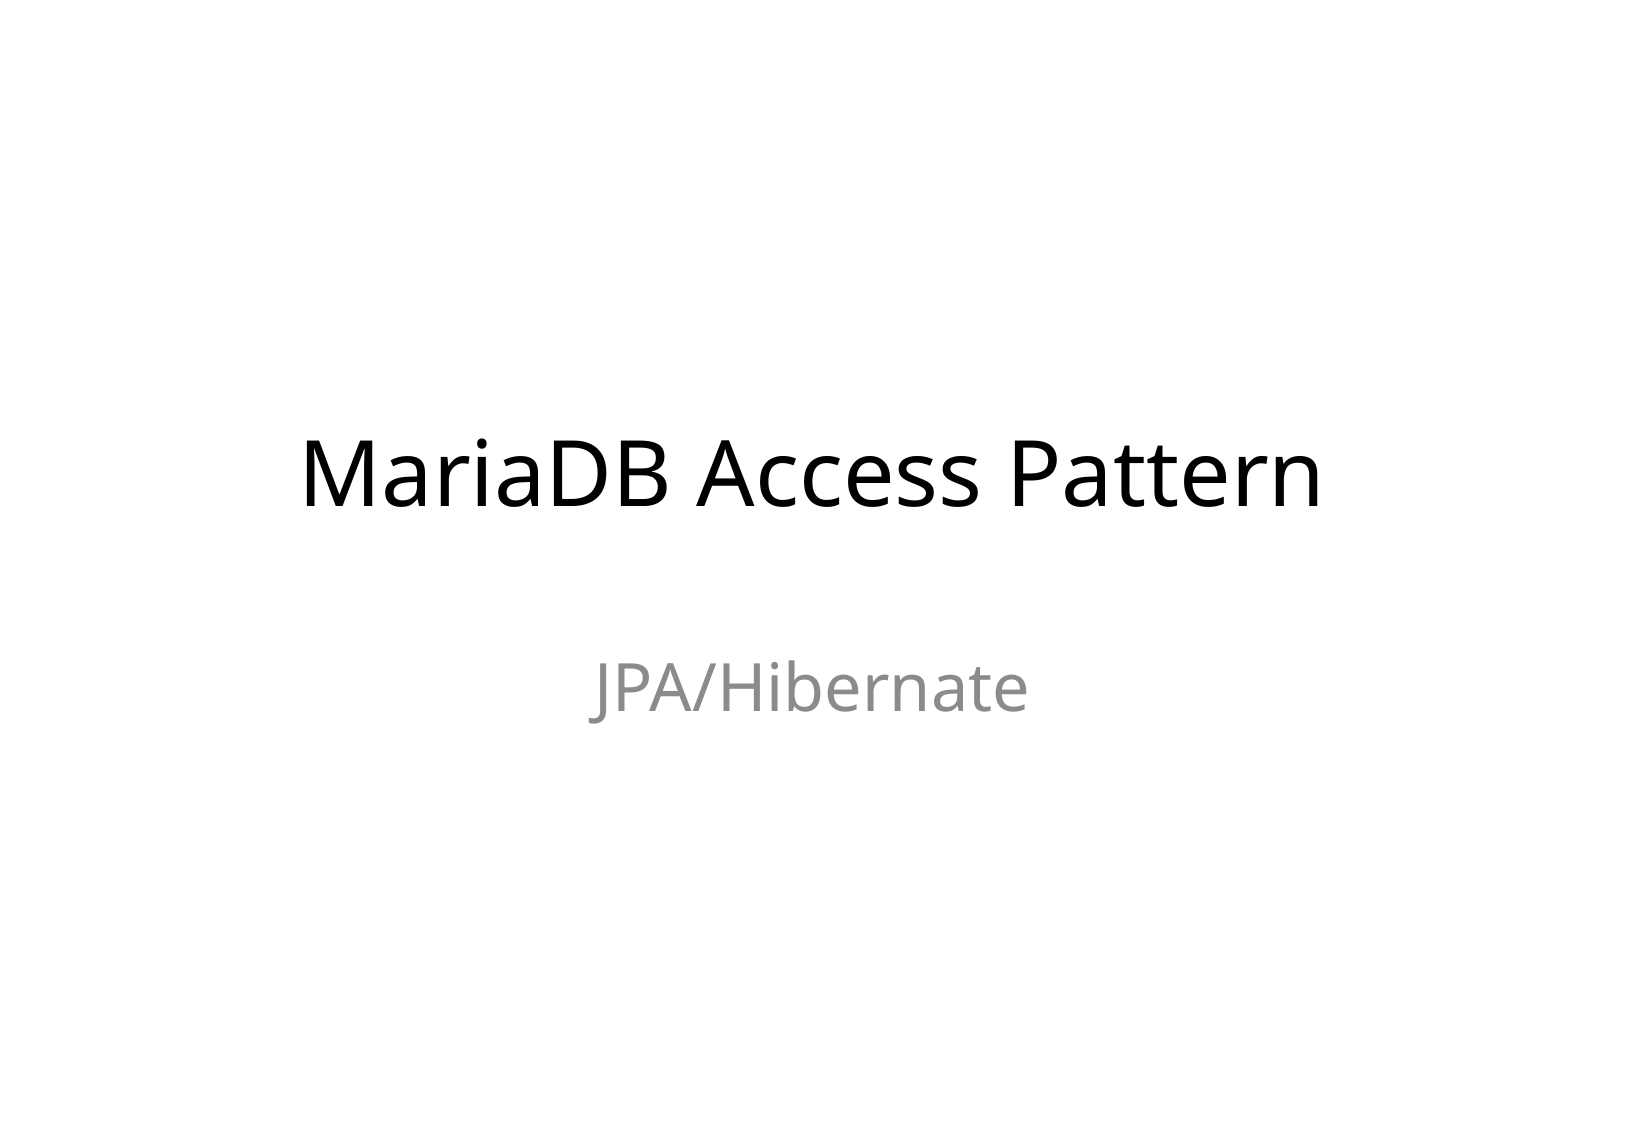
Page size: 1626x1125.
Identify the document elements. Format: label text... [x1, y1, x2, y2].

title MariaDB Access Pattern [121, 349, 1504, 591]
subtitle JPA/Hibernate [243, 637, 1382, 925]
